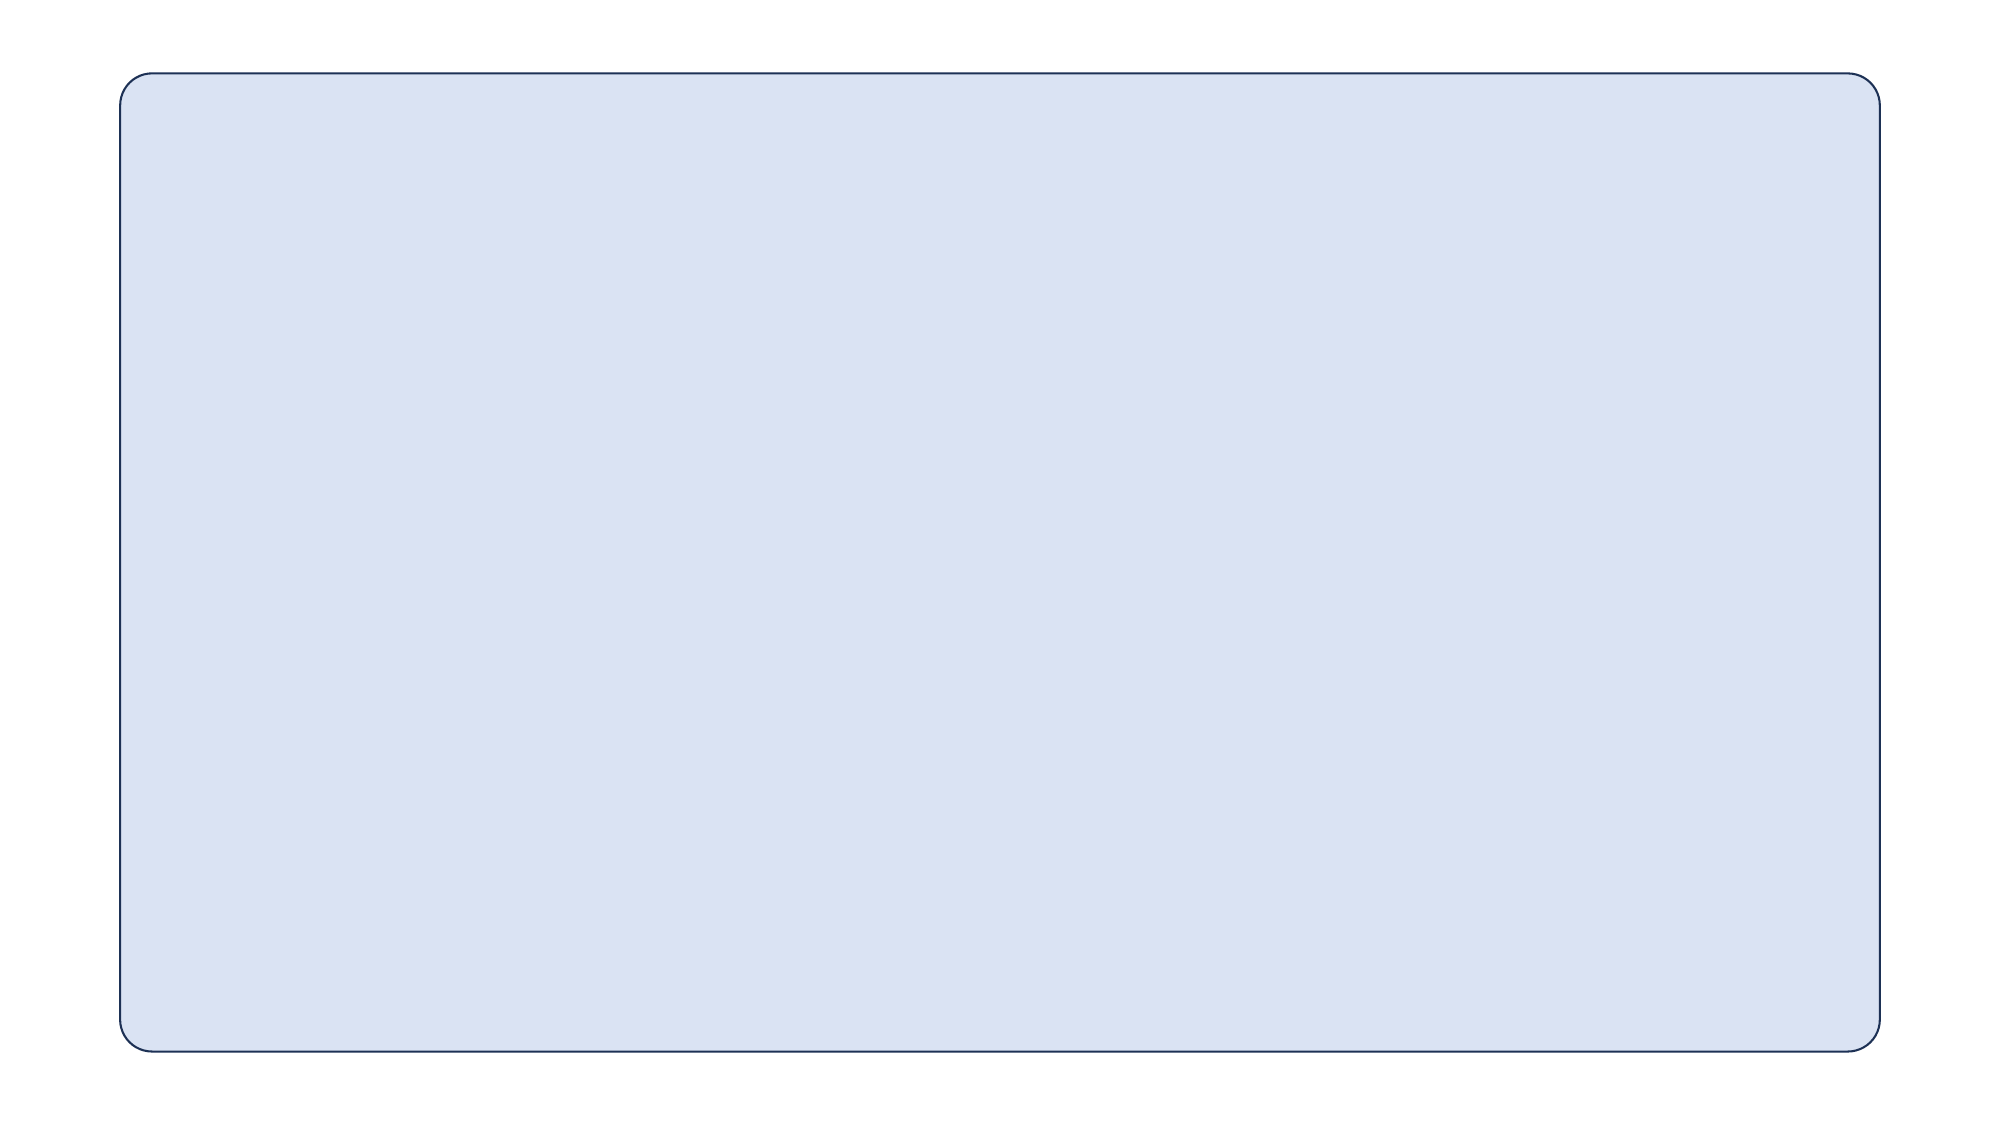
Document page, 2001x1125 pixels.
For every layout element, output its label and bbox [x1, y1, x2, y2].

text_box [119, 72, 1881, 1053]
